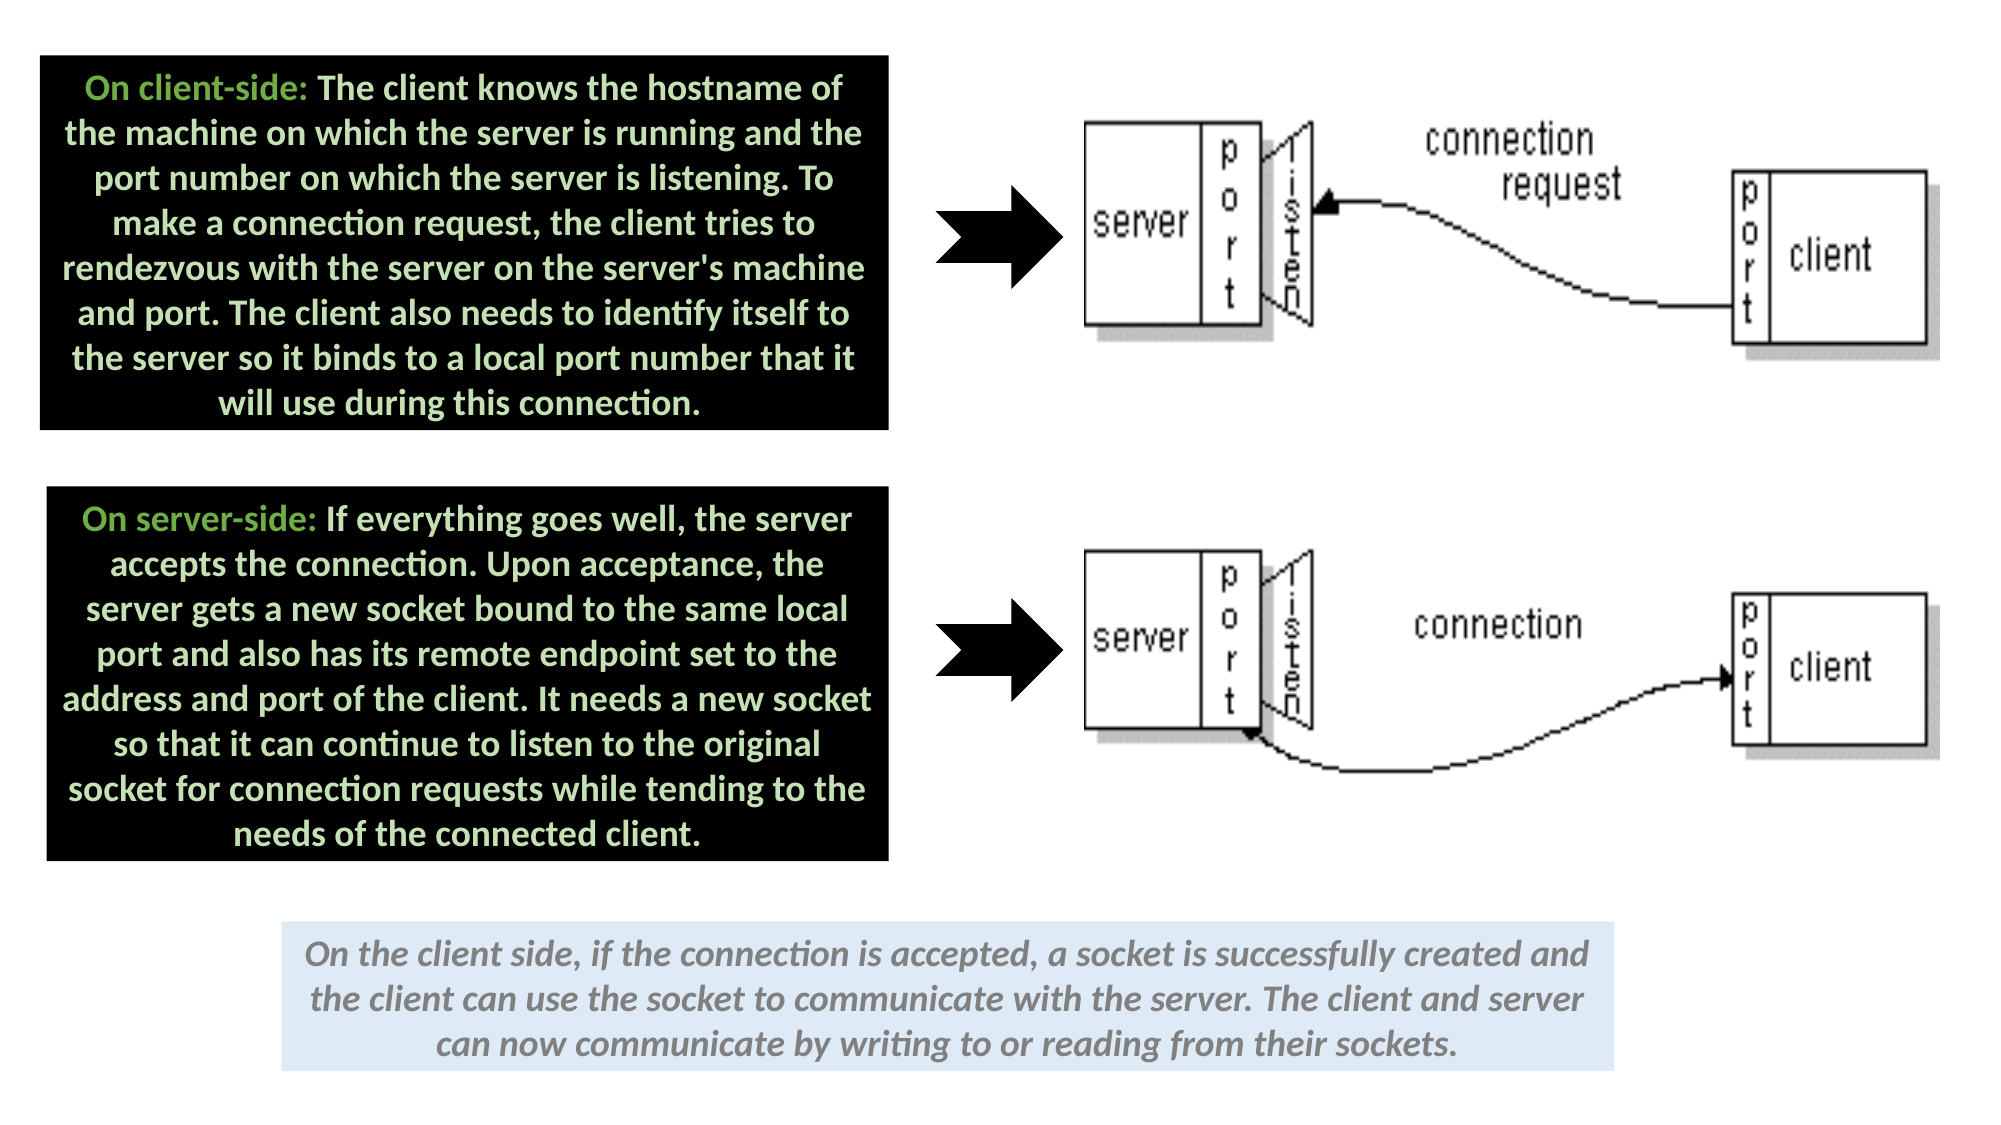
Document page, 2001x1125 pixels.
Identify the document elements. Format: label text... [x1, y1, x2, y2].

text_box On the client side, if the connection is accepted, a socket is successfully created and the client can use the socket to communicate with the server. The client and server can now communicate by writing to or reading from their sockets. [281, 921, 1615, 1072]
text_box On server-side: If everything goes well, the server accepts the connection. Upon acceptance, the server gets a new socket bound to the same local port and also has its remote endpoint set to the address and port of the client. It needs a new socket so that it can continue to listen to the original socket for connection requests while tending to the needs of the connected client. [46, 486, 889, 862]
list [1084, 531, 1940, 820]
text_box On client-side: The client knows the hostname of the machine on which the server is running and the port number on which the server is listening. To make a connection request, the client tries to rendezvous with the server on the server's machine and port. The client also needs to identify itself to the server so it binds to a local port number that it will use during this connection. [39, 55, 889, 431]
text_box [935, 185, 1064, 290]
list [1084, 100, 1940, 373]
text_box [935, 598, 1064, 703]
